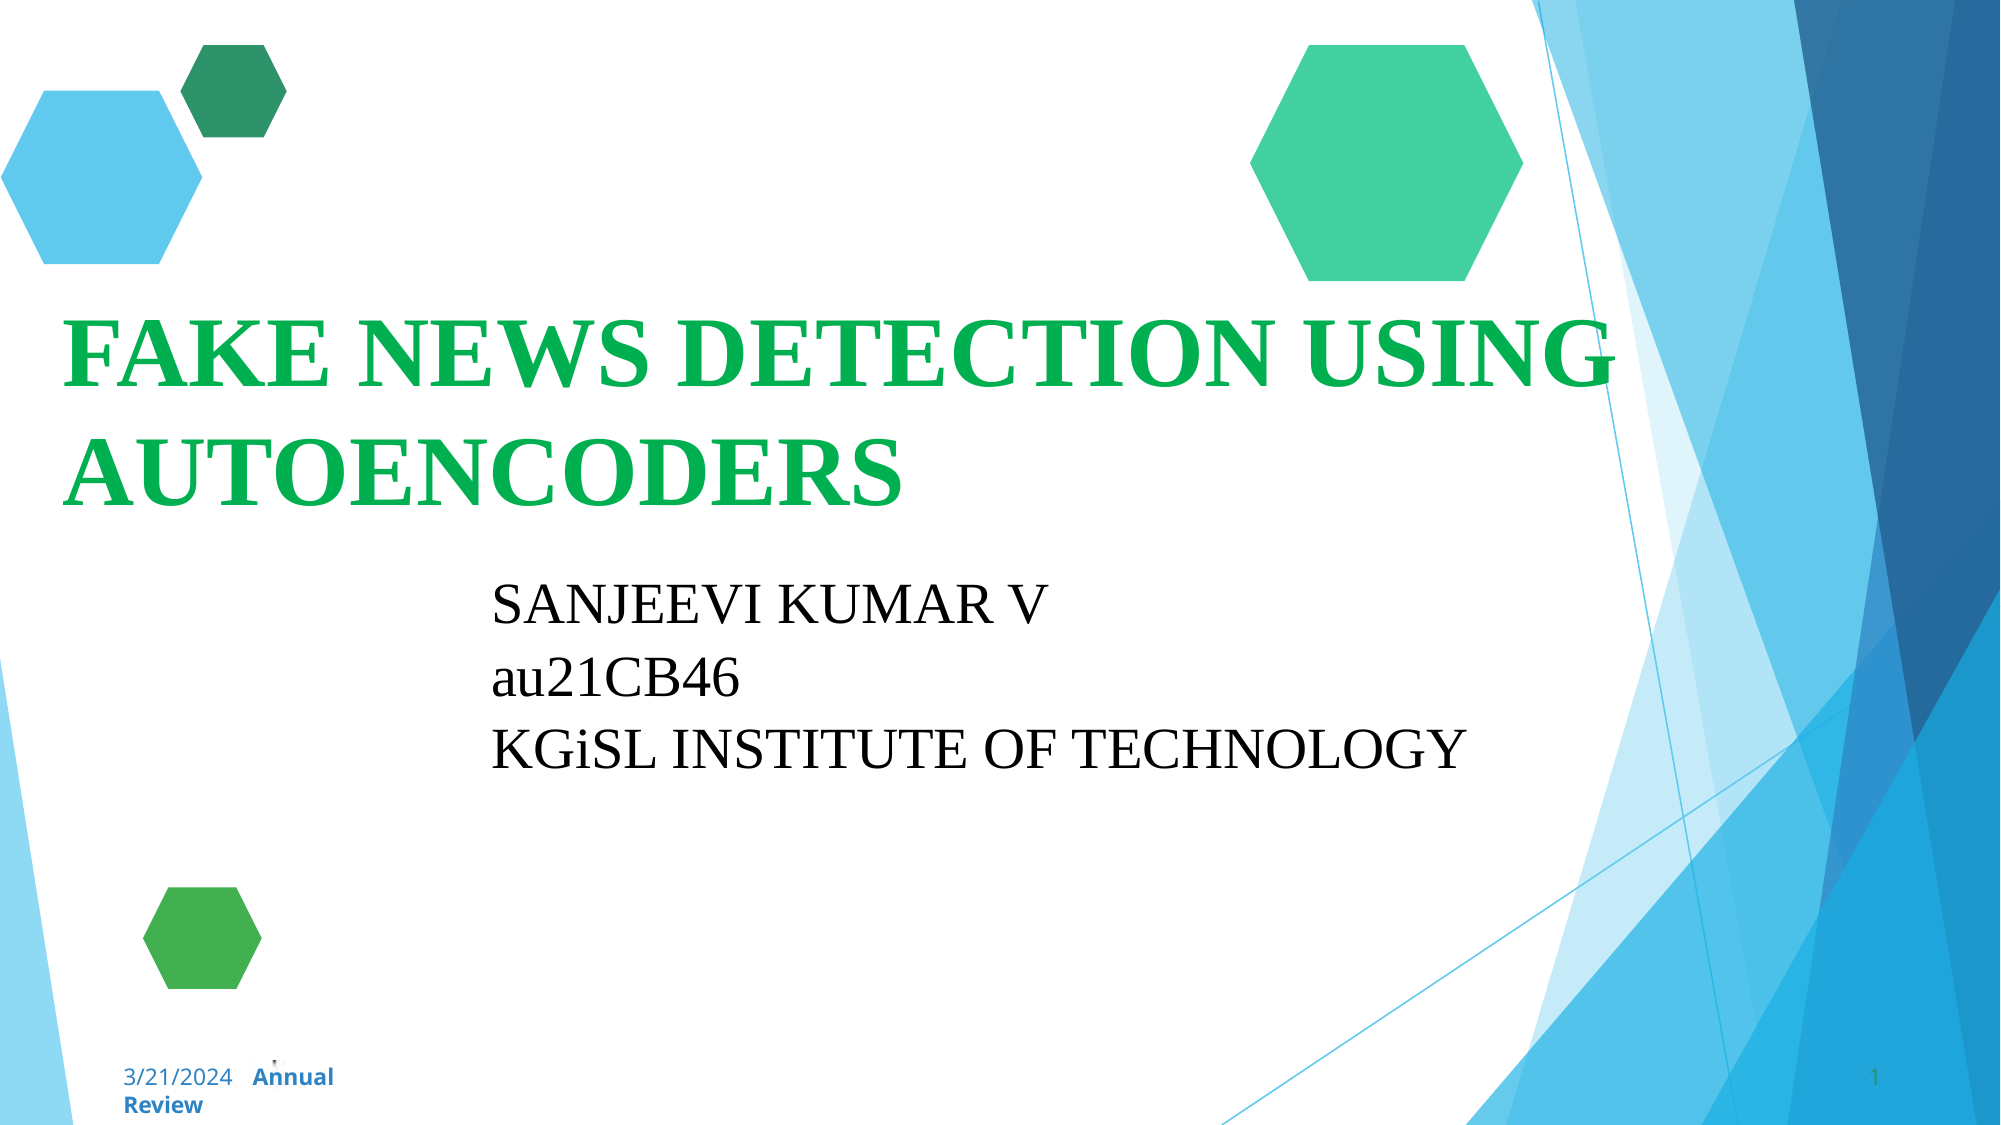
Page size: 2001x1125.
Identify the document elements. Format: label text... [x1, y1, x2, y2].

text_box SANJEEVI KUMAR V au21CB46 KGiSL INSTITUTE OF TECHNOLOGY [489, 562, 1665, 781]
text_box 3/21/2024 Annual Review [121, 1103, 417, 1118]
slide_number 1 [1849, 1061, 1890, 1125]
picture [110, 1060, 463, 1094]
text_box [1249, 45, 1524, 282]
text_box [0, 44, 287, 265]
title FAKE NEWS DETECTION USING AUTOENCODERS [62, 286, 1665, 529]
text_box [142, 887, 262, 989]
